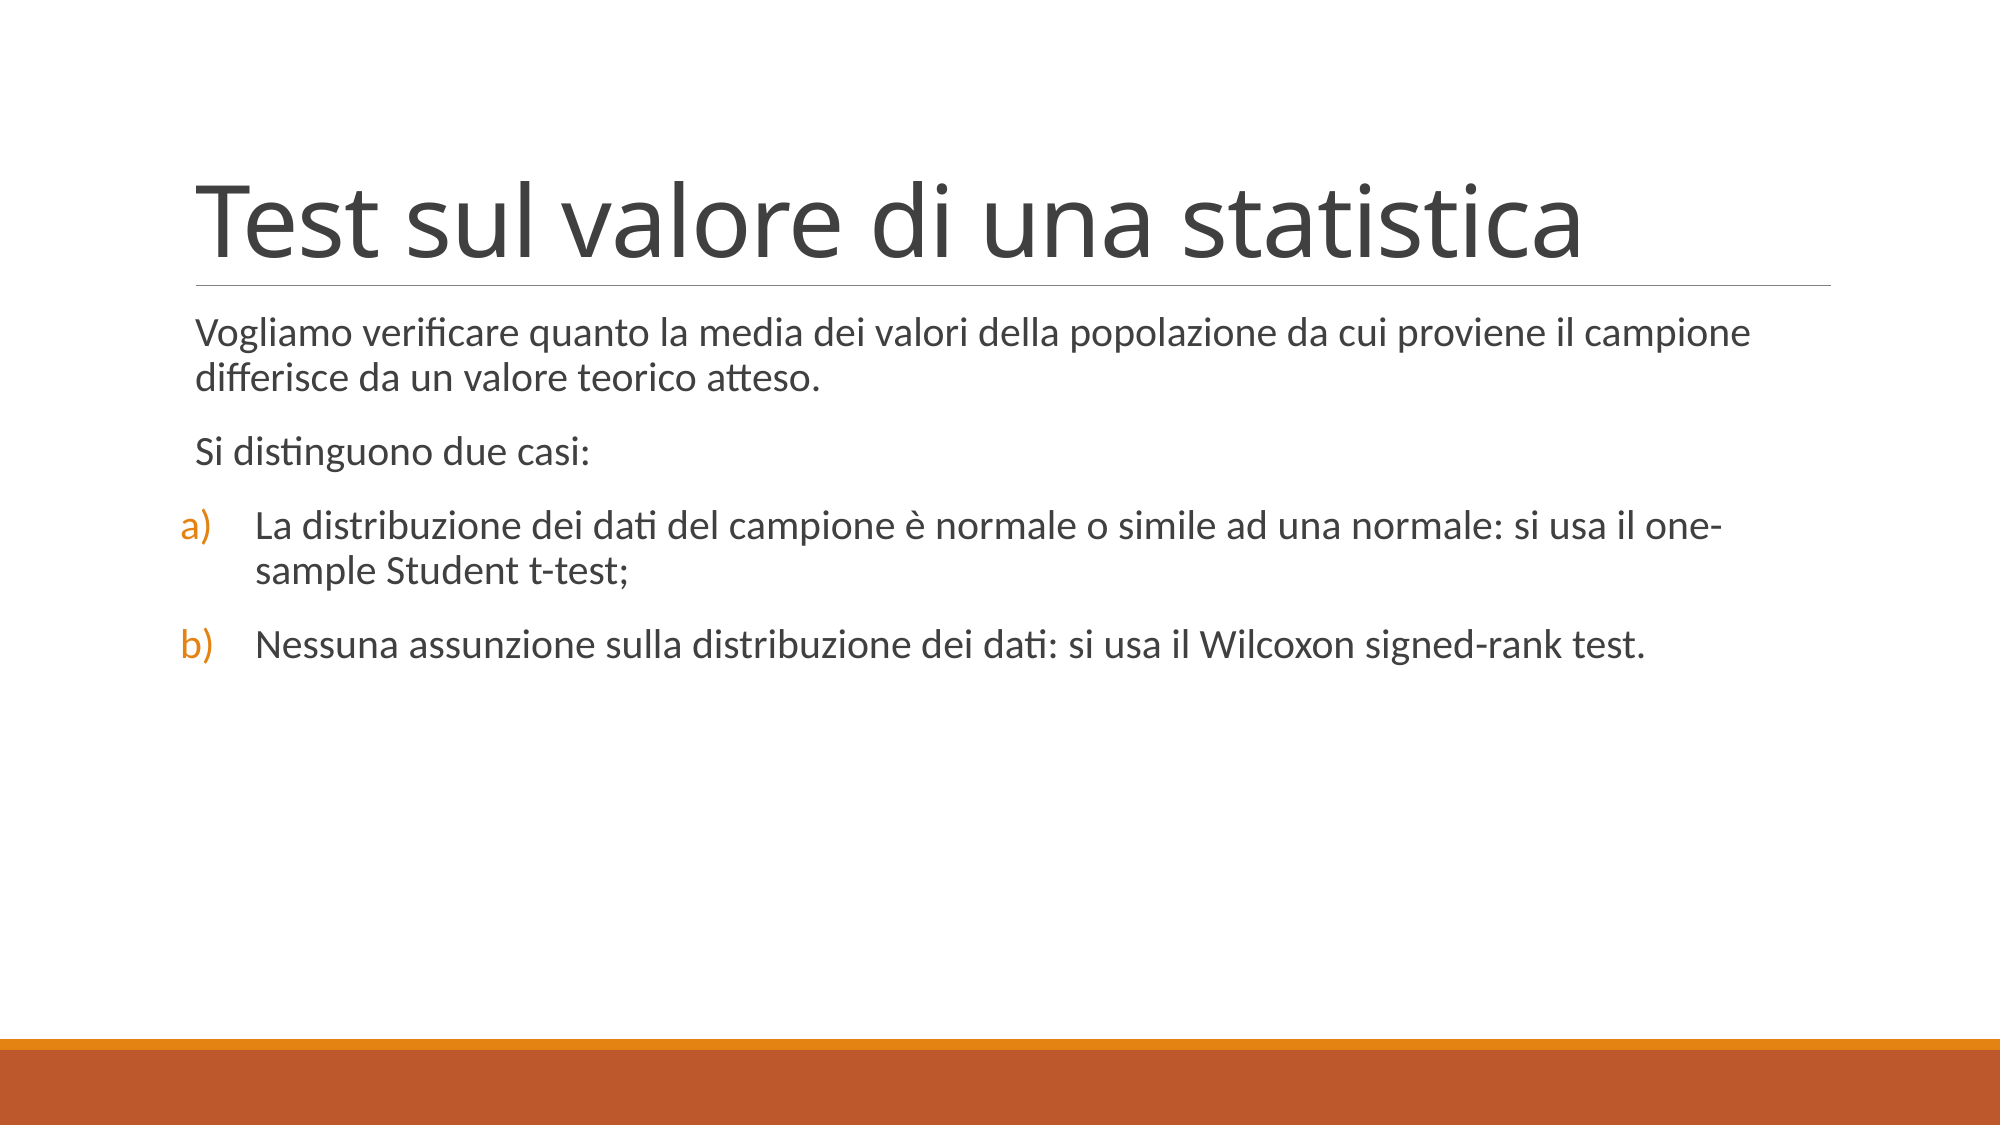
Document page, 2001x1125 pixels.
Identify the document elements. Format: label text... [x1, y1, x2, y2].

list Vogliamo verificare quanto la media dei valori della popolazione da cui proviene il campione differisce da un valore teorico atteso. Si distinguono due casi: La distribuzione dei dati del campione è normale o simile ad una normale: si usa il one-sample Student t-test; Nessuna assunzione sulla distribuzione dei dati: si usa il Wilcoxon signed-rank test. [180, 302, 1830, 963]
title Test sul valore di una statistica [180, 47, 1830, 285]
